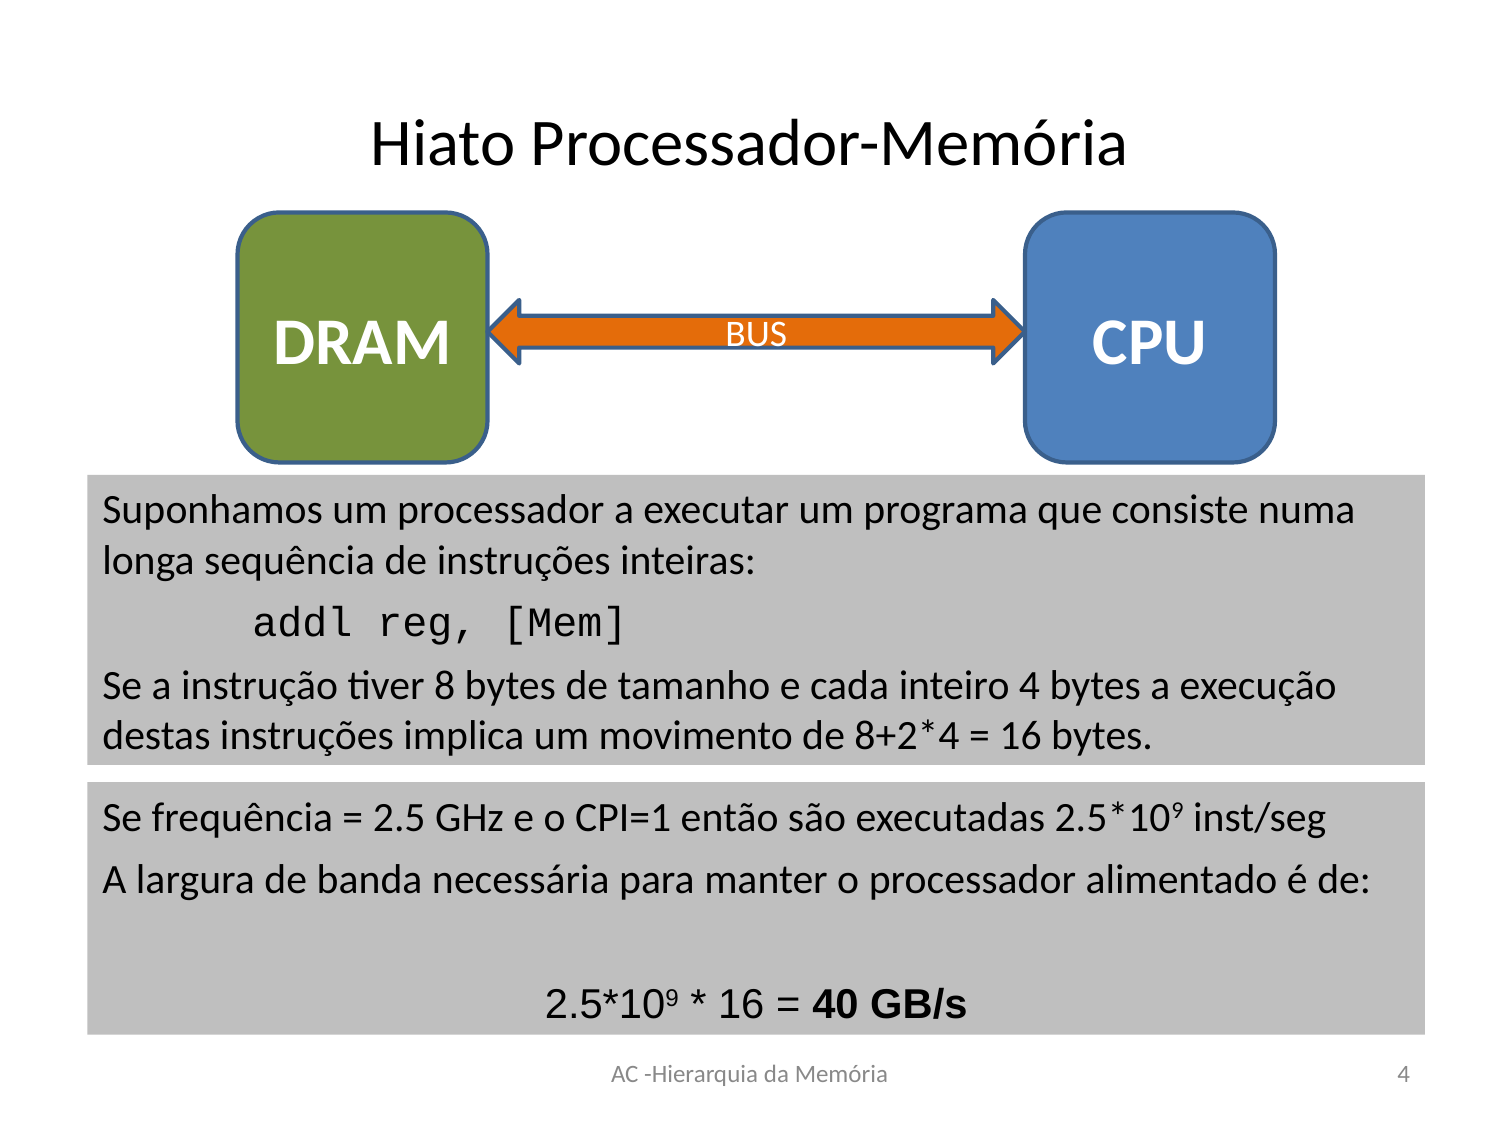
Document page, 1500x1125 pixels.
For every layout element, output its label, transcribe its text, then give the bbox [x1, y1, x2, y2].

slide_number 4 [1074, 1042, 1425, 1103]
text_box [237, 212, 1276, 463]
text_box Se frequência = 2.5 GHz e o CPI=1 então são executadas 2.5*109 inst/seg A largura de banda necessária para manter o processador alimentado é de: 2.5*109 * 16 = 40 GB/s [87, 782, 1425, 1035]
footer AC -Hierarquia da Memória [512, 1042, 988, 1103]
title Hiato Processador-Memória [75, 45, 1425, 233]
text_box Suponhamos um processador a executar um programa que consiste numa longa sequência de instruções inteiras: addl reg, [Mem] Se a instrução tiver 8 bytes de tamanho e cada inteiro 4 bytes a execução destas instruções implica um movimento de 8+2*4 = 16 bytes. [87, 474, 1425, 765]
